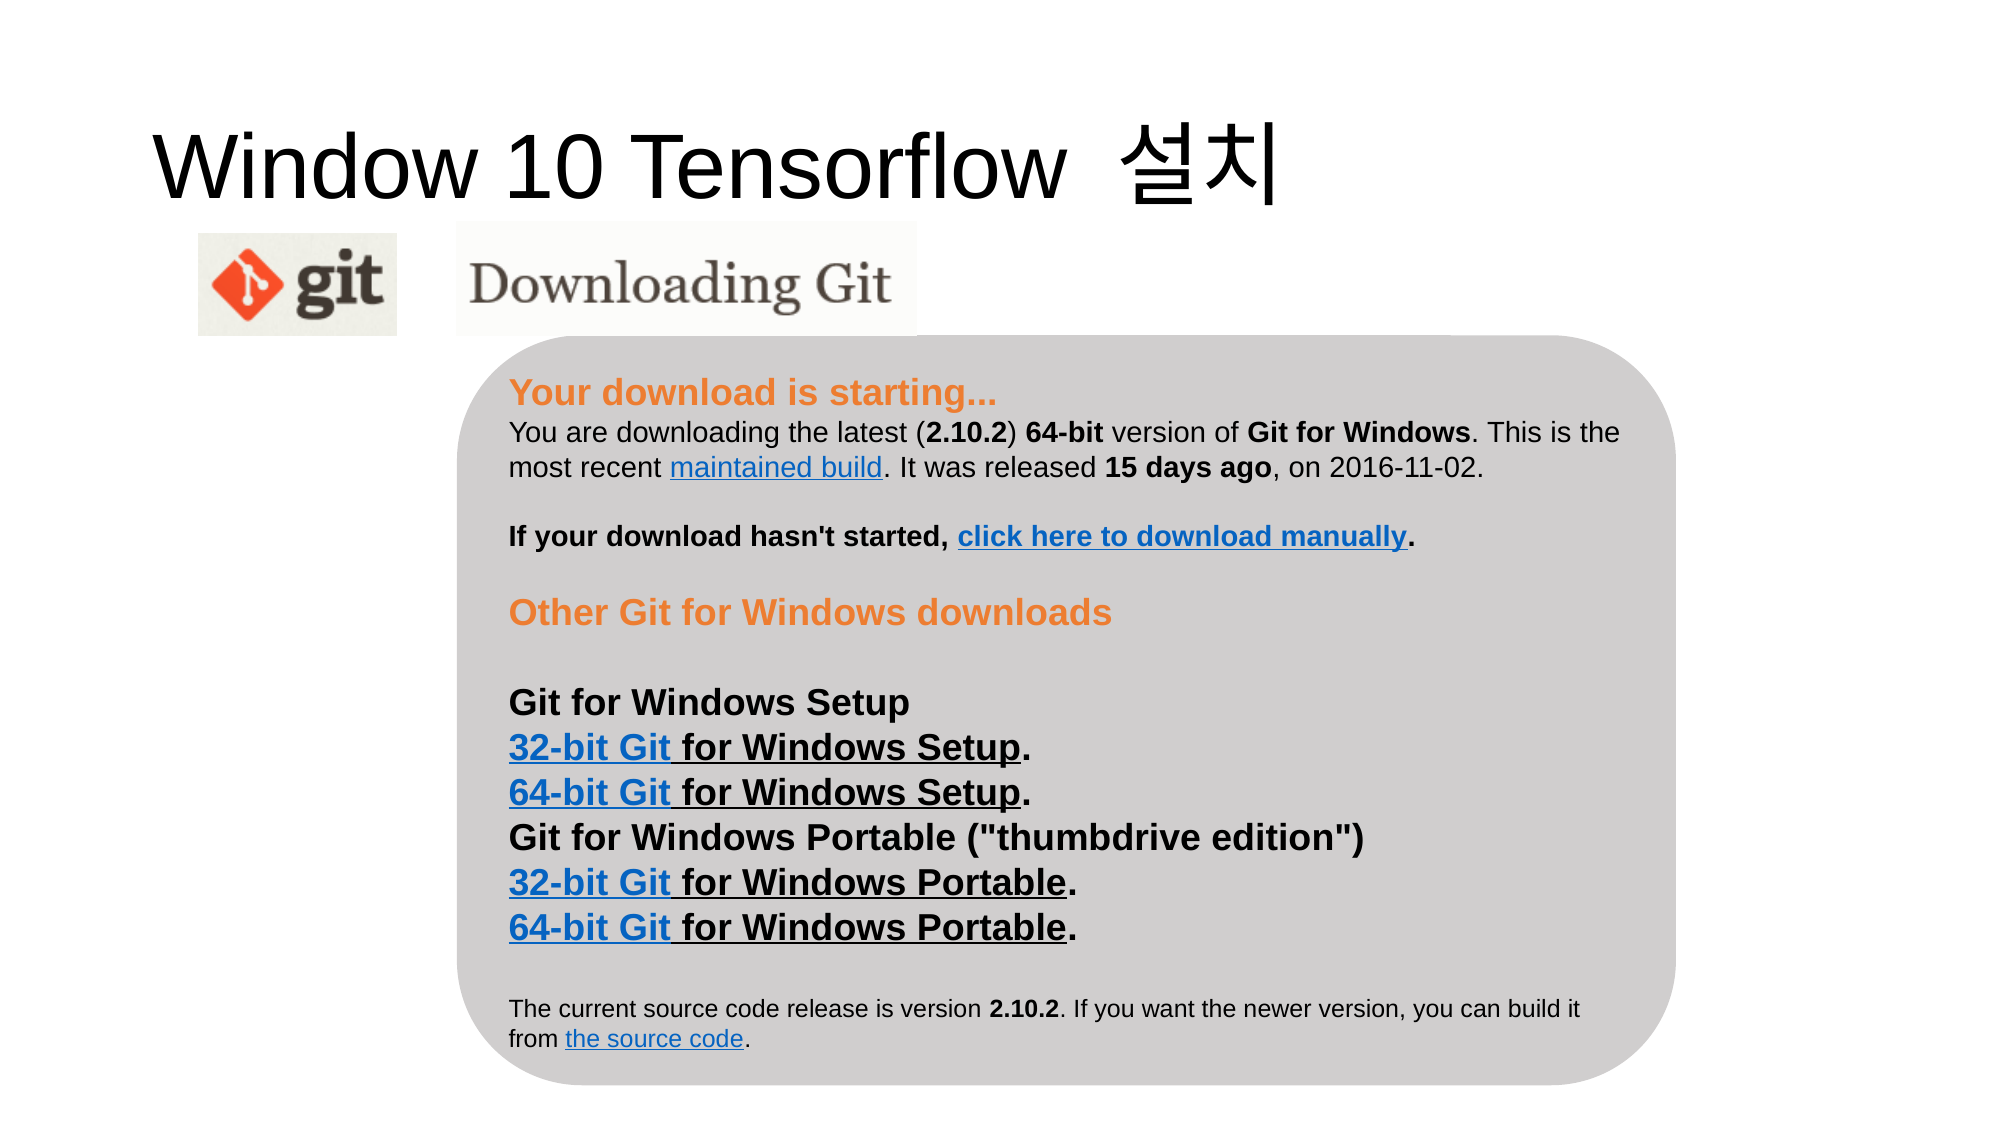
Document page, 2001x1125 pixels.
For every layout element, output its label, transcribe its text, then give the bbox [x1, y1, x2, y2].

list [197, 233, 397, 336]
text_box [456, 220, 1677, 1086]
title Window 10 Tensorflow 설치 [137, 59, 1863, 278]
